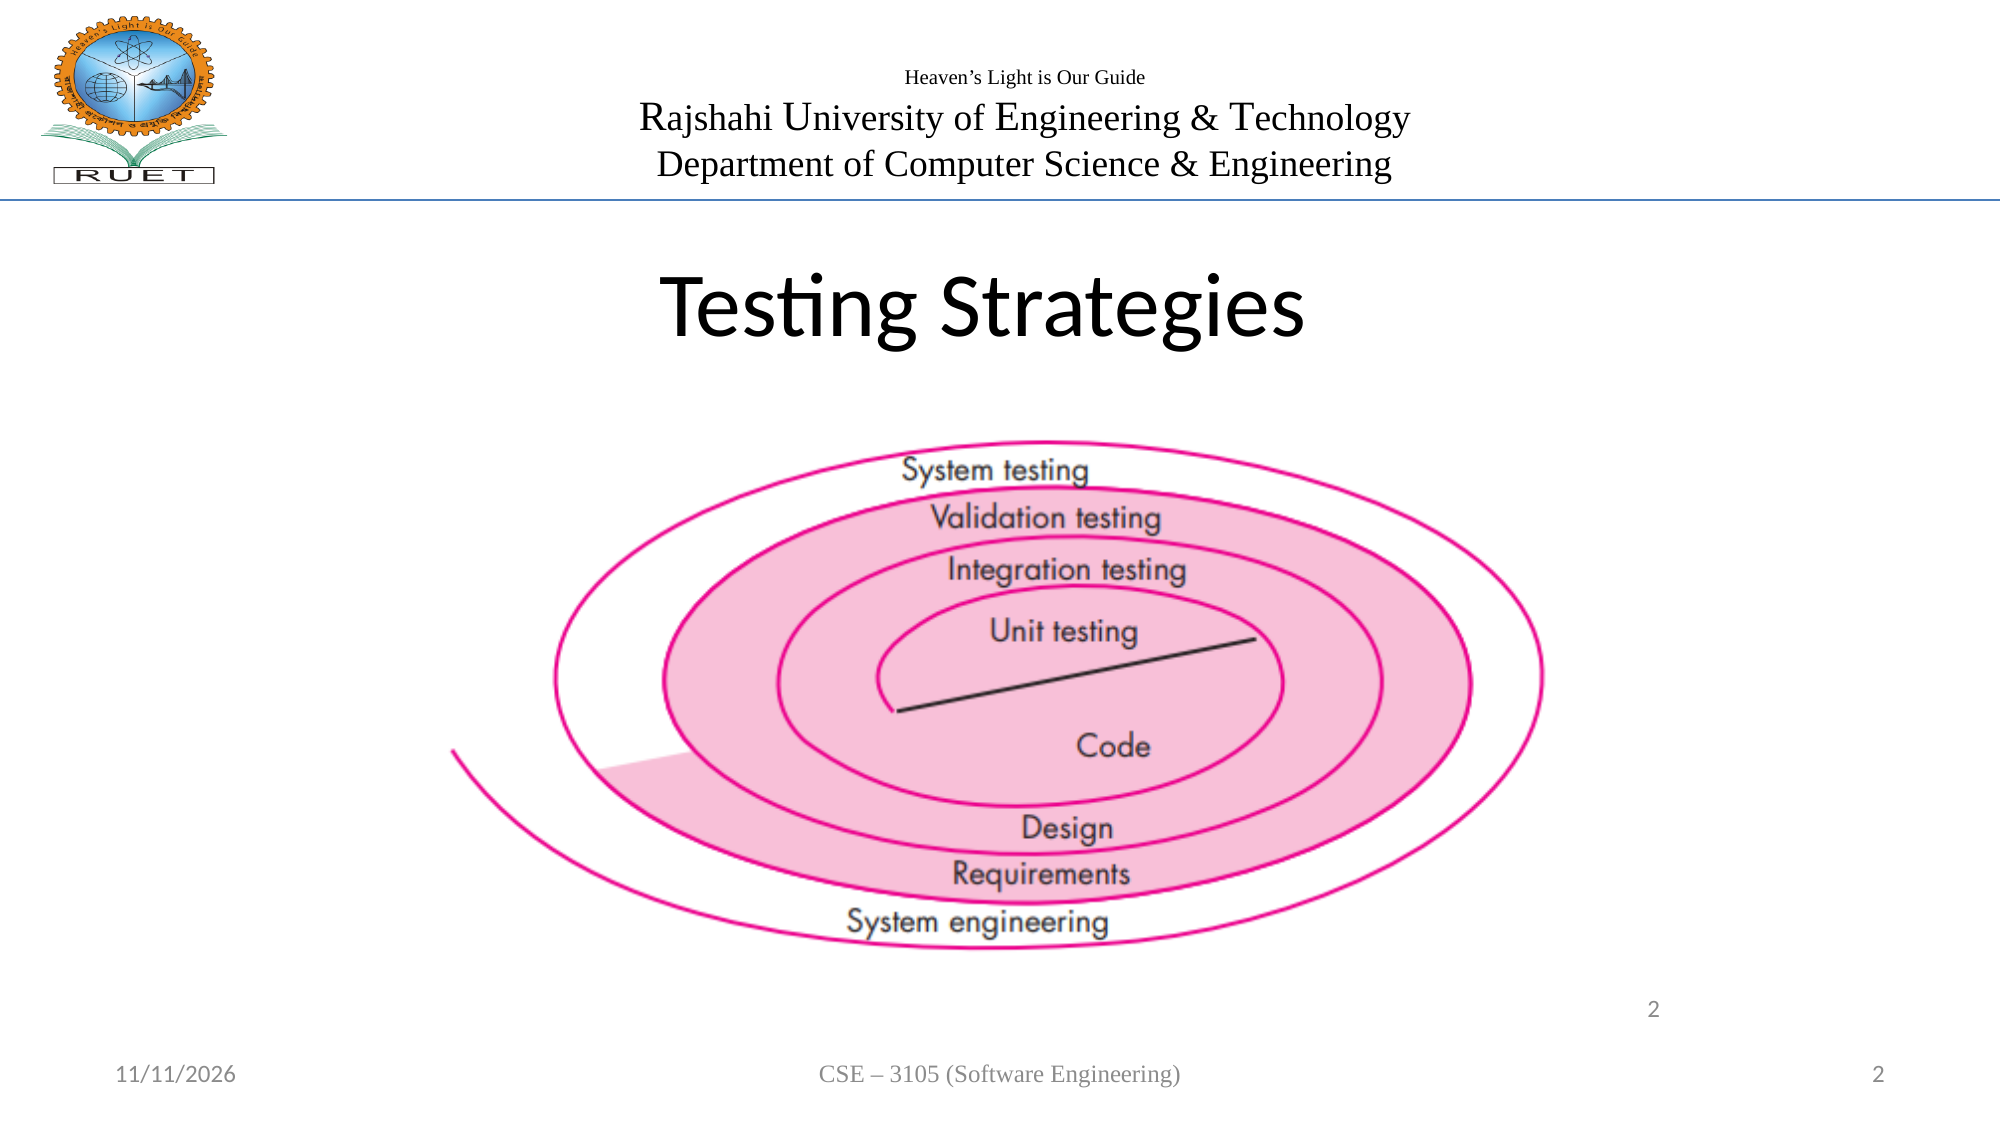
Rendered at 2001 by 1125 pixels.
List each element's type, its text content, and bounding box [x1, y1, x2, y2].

title Testing Strategies [83, 224, 1884, 375]
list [363, 416, 1663, 994]
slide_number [99, 1042, 567, 1103]
slide_number 2 [1325, 977, 1675, 1038]
picture [33, 12, 234, 188]
